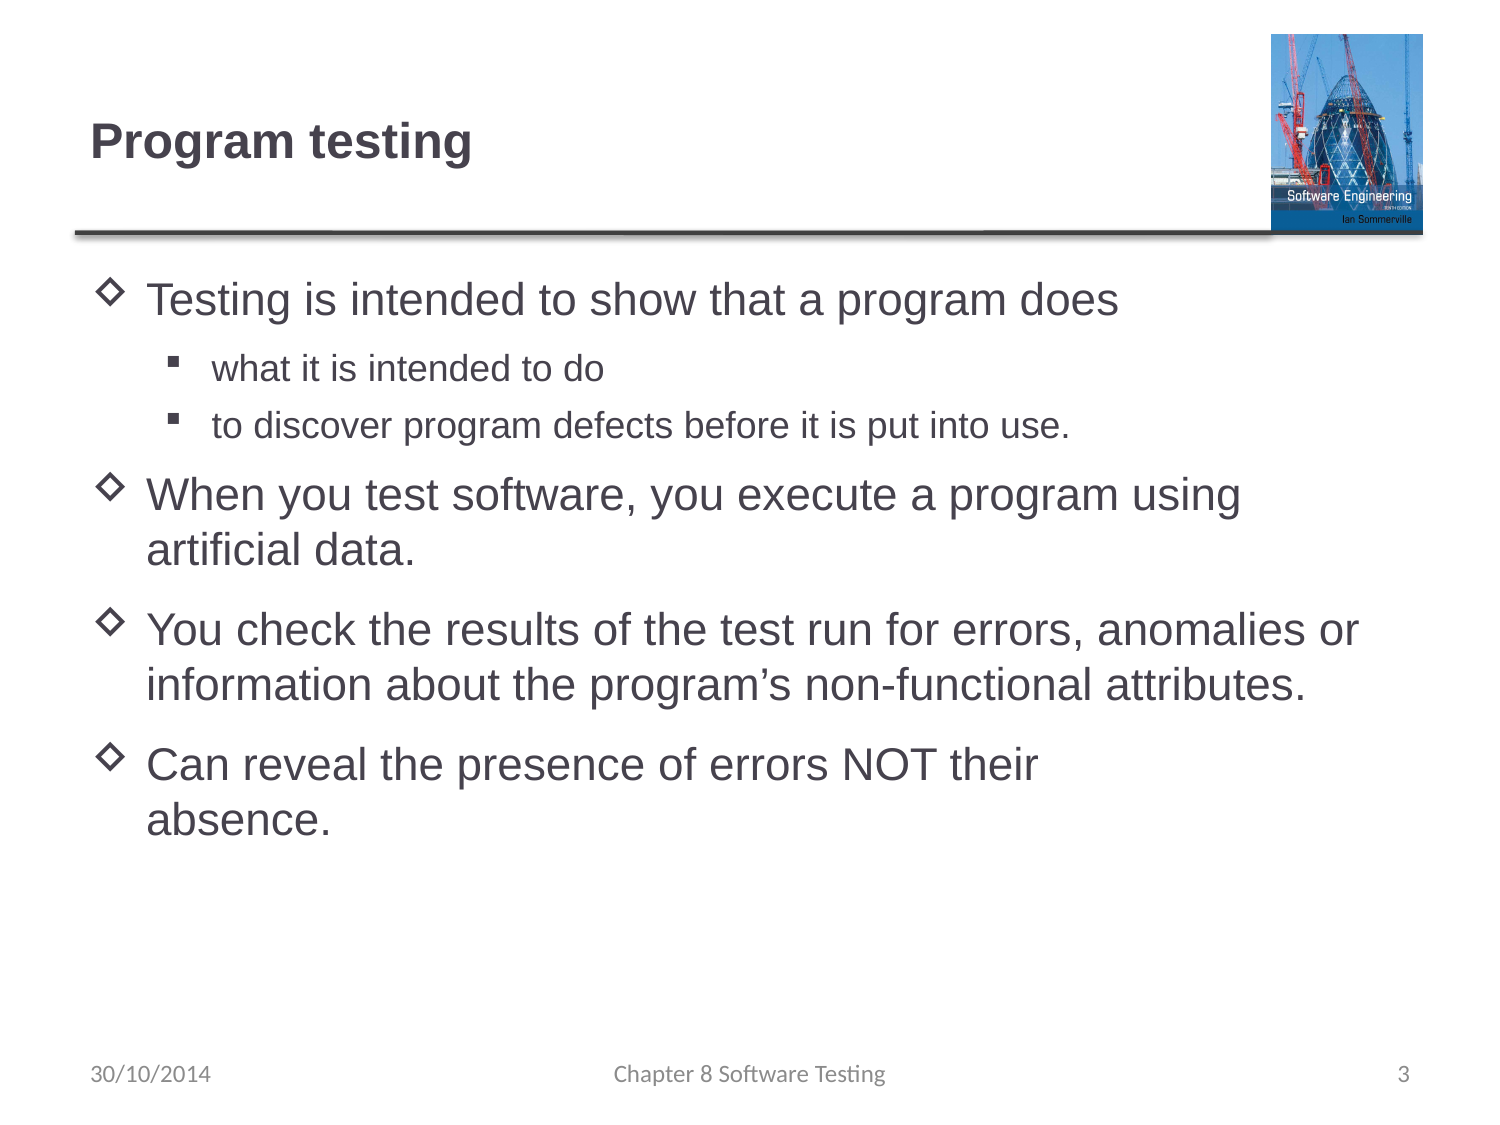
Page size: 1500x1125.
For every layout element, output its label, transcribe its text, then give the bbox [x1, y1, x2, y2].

title Program testing [74, 44, 1272, 233]
footer Chapter 8 Software Testing [512, 1042, 988, 1103]
list Testing is intended to show that a program does what it is intended to do to discover program defects before it is put into use. When you test software, you execute a program using artificial data. You check the results of the test run for errors, anomalies or information about the program’s non-functional attributes. Can reveal the presence of errors NOT their absence. [75, 262, 1425, 1005]
picture [1271, 34, 1423, 230]
slide_number 3 [1074, 1042, 1425, 1103]
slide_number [75, 1042, 425, 1103]
